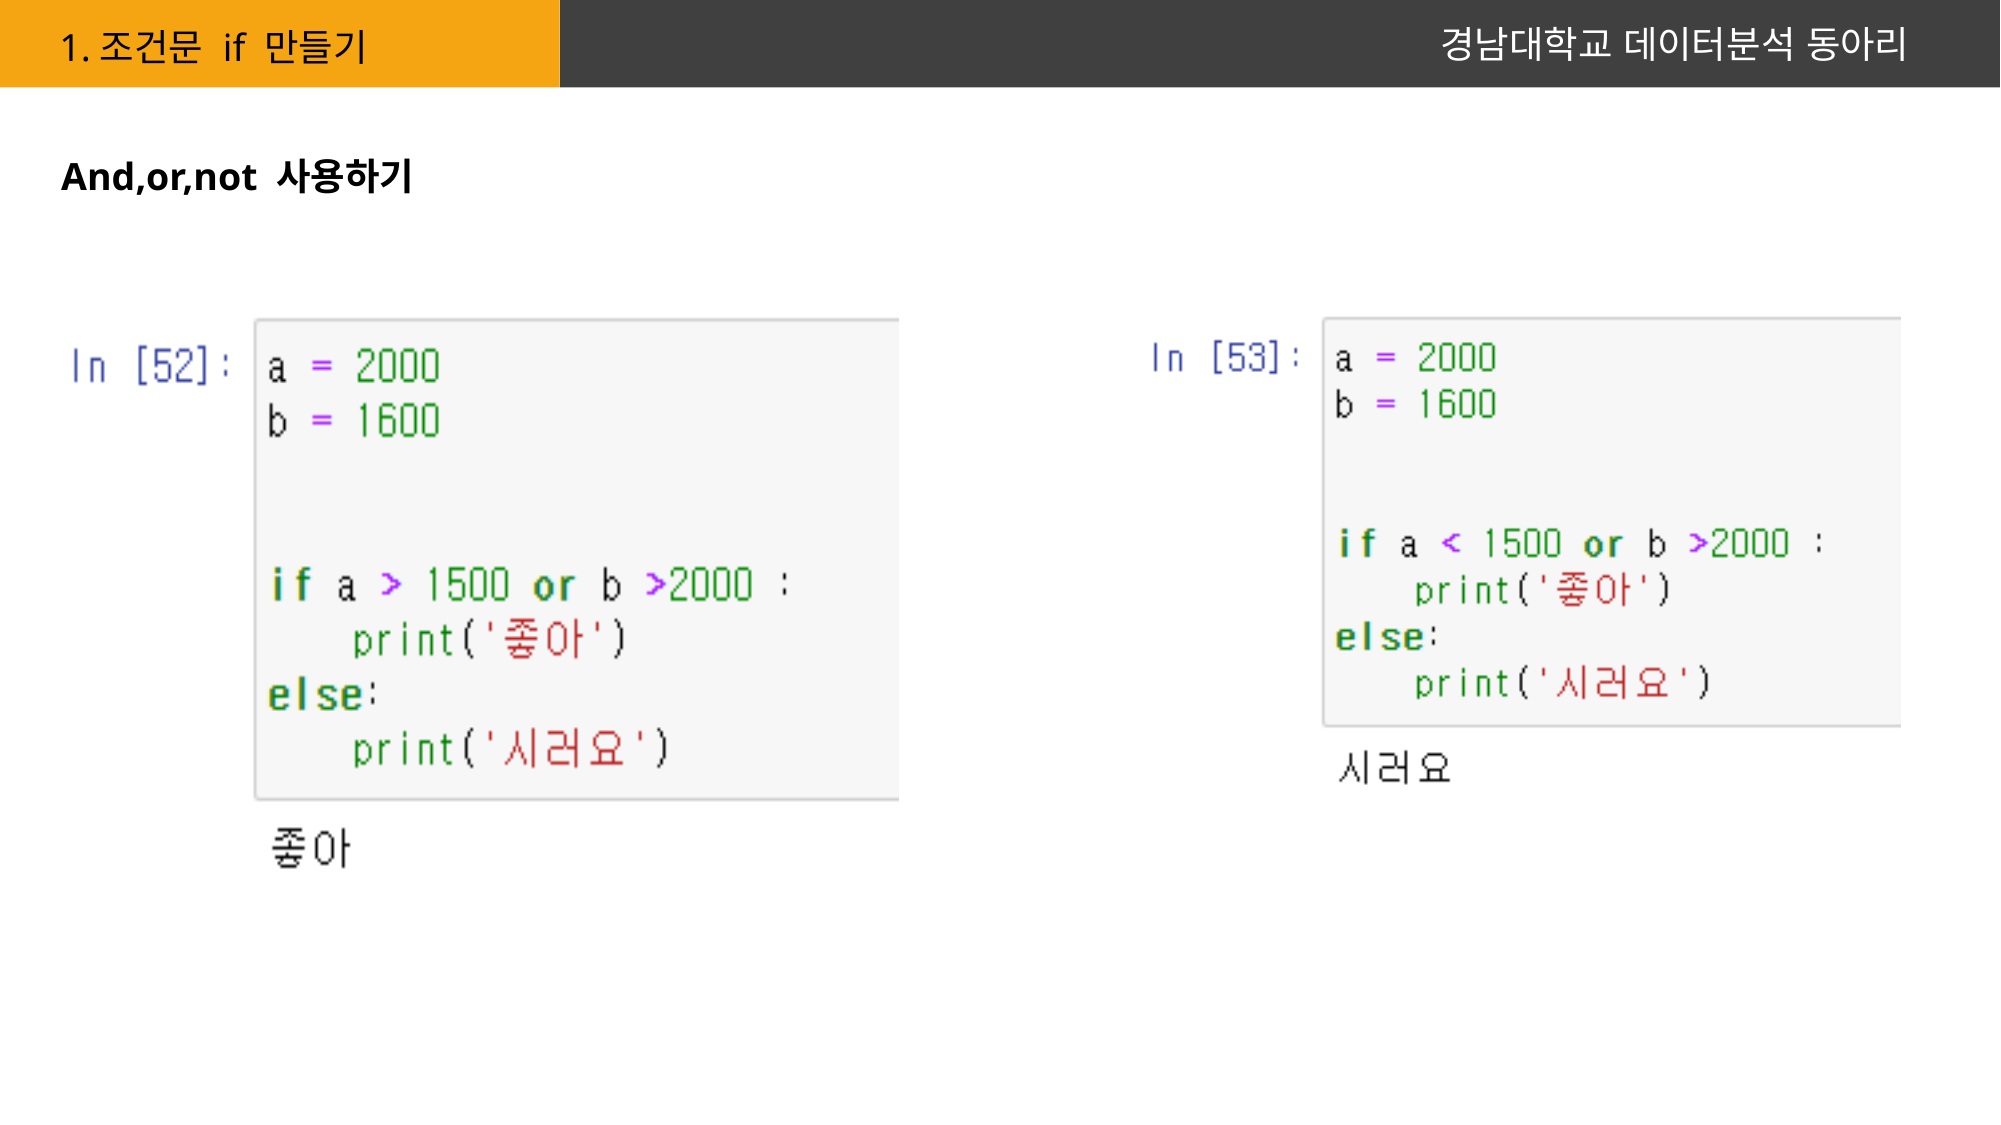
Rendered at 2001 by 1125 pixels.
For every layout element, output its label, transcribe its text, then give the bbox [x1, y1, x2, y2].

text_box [46, 13, 1950, 78]
picture [46, 292, 899, 890]
text_box And,or,not 사용하기 [46, 145, 1950, 206]
picture [1100, 292, 1901, 821]
